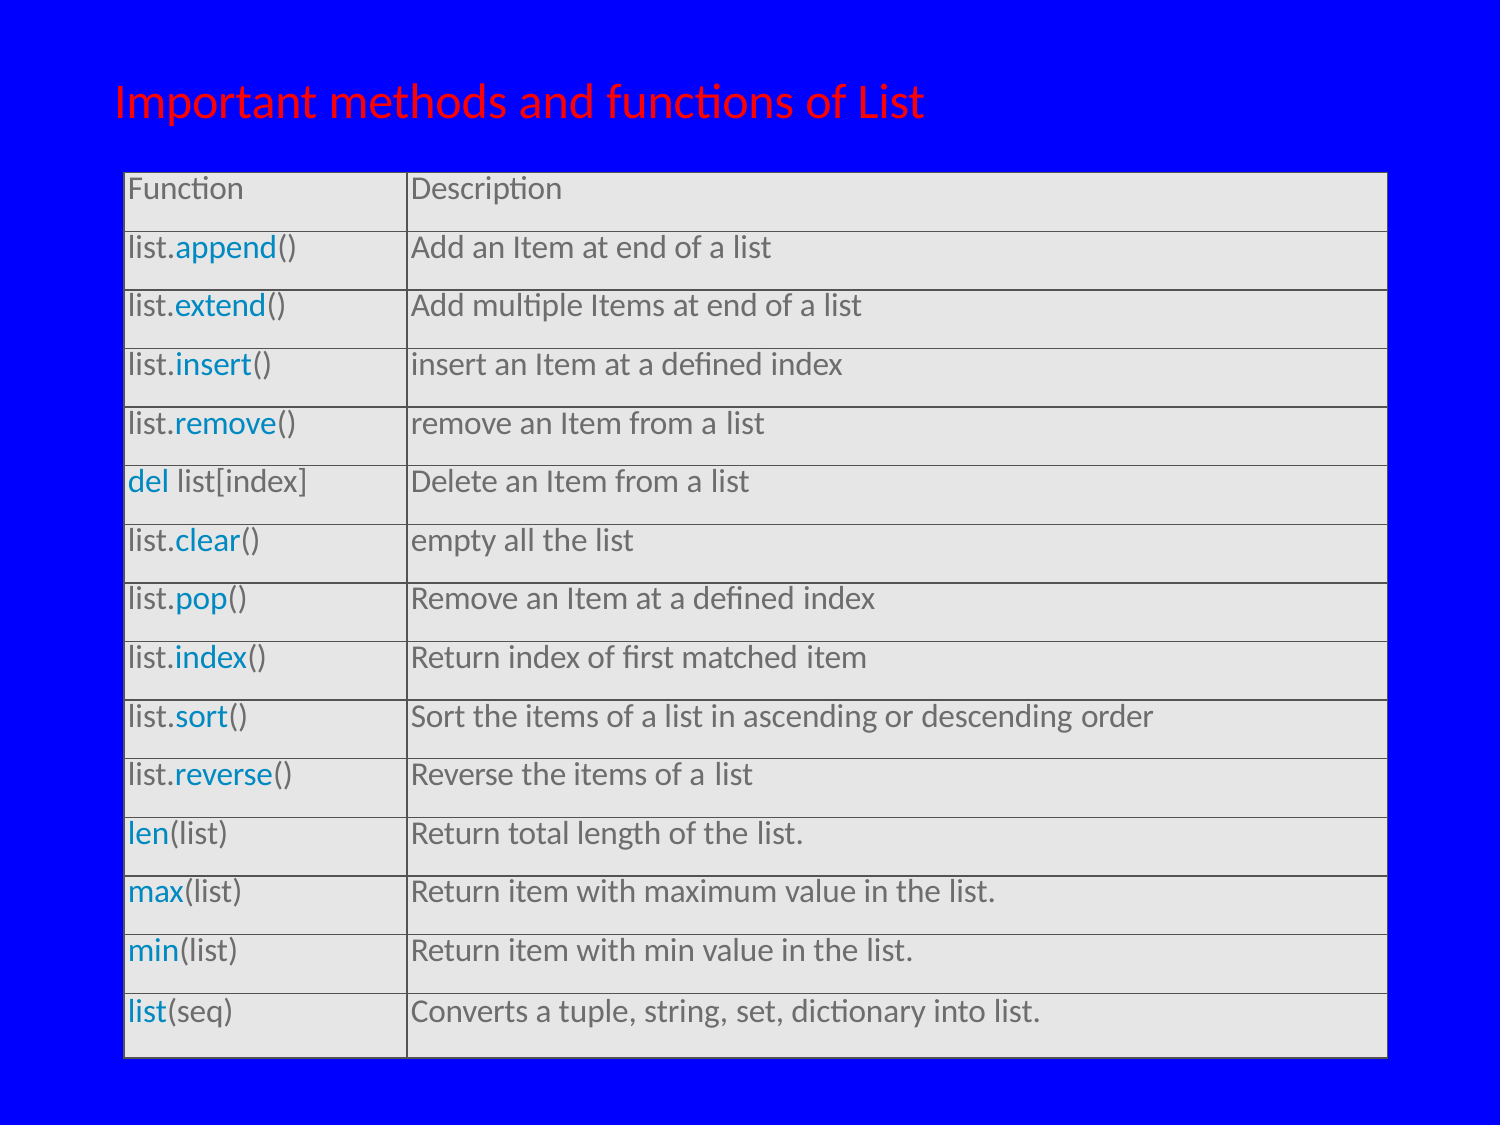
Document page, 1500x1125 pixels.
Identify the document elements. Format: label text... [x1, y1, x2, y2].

table_cell Delete an Item from a list [408, 466, 1387, 524]
table_header Description [408, 173, 1387, 231]
table_cell Remove an Item at a defined index [408, 584, 1387, 641]
table_cell Converts a tuple, string, set, dictionary into list. [408, 994, 1387, 1057]
table_cell list.insert() [125, 349, 406, 406]
table_cell Add multiple Items at end of a list [408, 291, 1387, 348]
table_cell list.reverse() [125, 759, 406, 817]
table_cell Return item with maximum value in the list. [408, 877, 1387, 934]
table_cell list.pop() [125, 584, 406, 641]
table_cell list.append() [125, 232, 406, 289]
table_cell del list[index] [125, 466, 406, 524]
table_cell Sort the items of a list in ascending or descending order [408, 701, 1387, 758]
table_cell list.clear() [125, 525, 406, 582]
table_cell insert an Item at a defined index [408, 349, 1387, 406]
table_cell list.remove() [125, 408, 406, 465]
table_cell list(seq) [125, 994, 406, 1057]
table_cell Return item with min value in the list. [408, 935, 1387, 993]
table_cell Reverse the items of a list [408, 759, 1387, 817]
table_cell len(list) [125, 818, 406, 875]
table_cell Return total length of the list. [408, 818, 1387, 875]
table_cell list.index() [125, 642, 406, 699]
table_cell Return index of first matched item [408, 642, 1387, 699]
table_cell list.extend() [125, 291, 406, 348]
table_cell empty all the list [408, 525, 1387, 582]
table_cell remove an Item from a list [408, 408, 1387, 465]
table_cell max(list) [125, 877, 406, 934]
table_header Function [125, 173, 406, 231]
table_cell list.sort() [125, 701, 406, 758]
table_cell Add an Item at end of a list [408, 232, 1387, 289]
table_cell min(list) [125, 935, 406, 993]
text_box Important methods and functions of List [112, 66, 933, 129]
